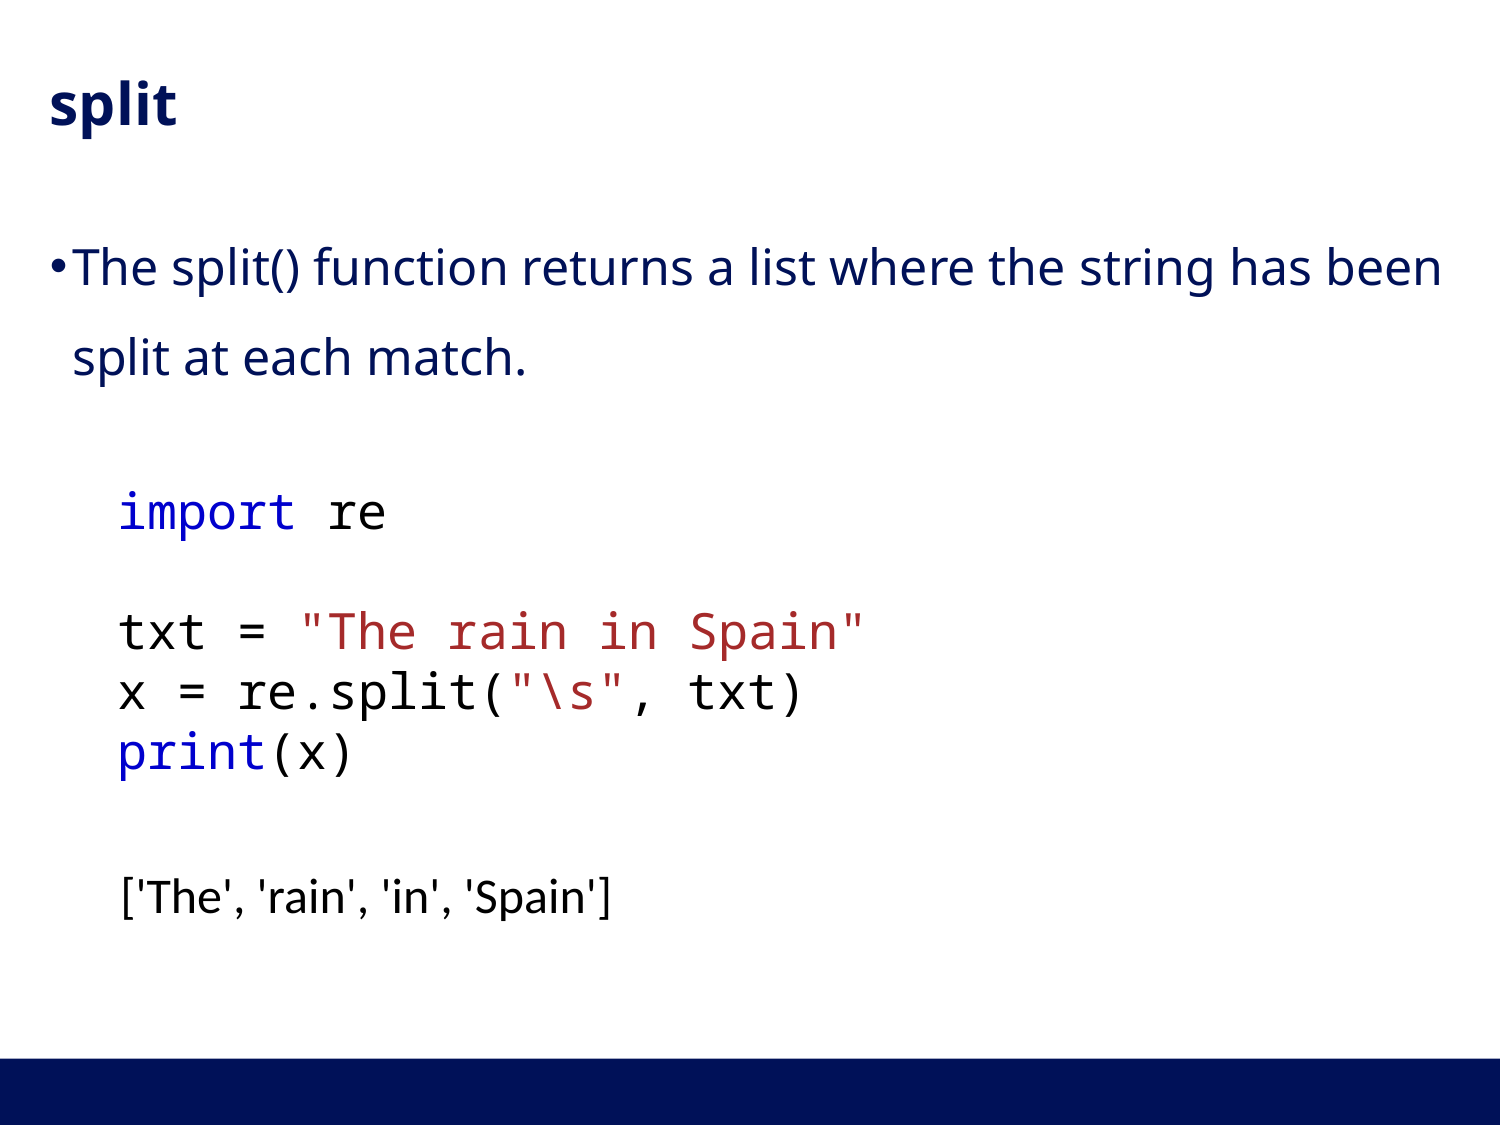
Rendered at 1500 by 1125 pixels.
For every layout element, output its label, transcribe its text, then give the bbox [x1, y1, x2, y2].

title split [49, 66, 1451, 138]
list The split() function returns a list where the string has been split at each match. [49, 205, 1451, 993]
text_box ['The', 'rain', 'in', 'Spain'] [105, 856, 628, 931]
text_box import re txt = "The rain in Spain" x = re.split("\s", txt) print(x) [103, 471, 916, 787]
